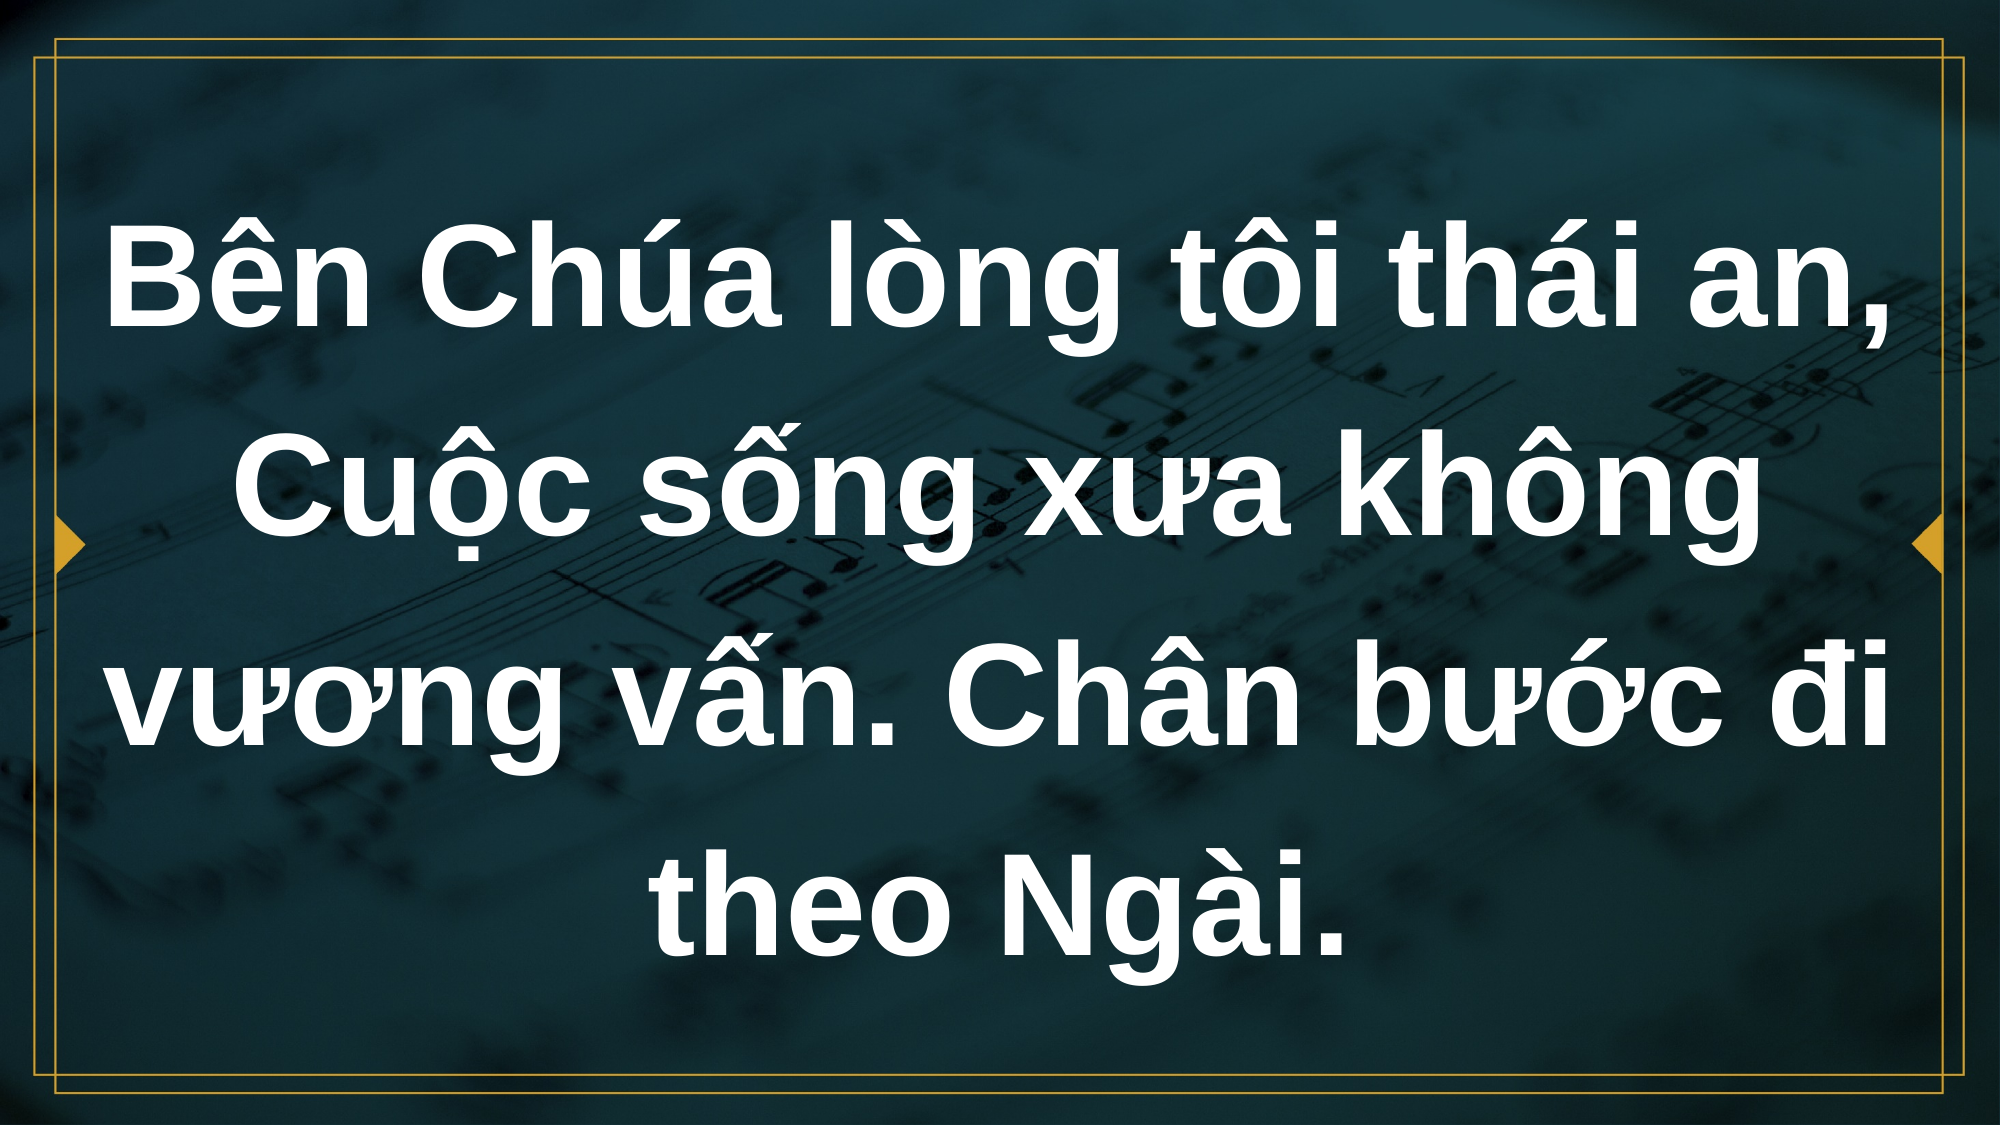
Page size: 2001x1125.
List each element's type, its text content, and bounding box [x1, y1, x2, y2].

picture [0, 0, 2000, 1125]
title Bên Chúa lòng tôi thái an, Cuộc sống xưa không vương vấn. Chân bước đi theo Ngài. [55, 53, 1945, 1077]
